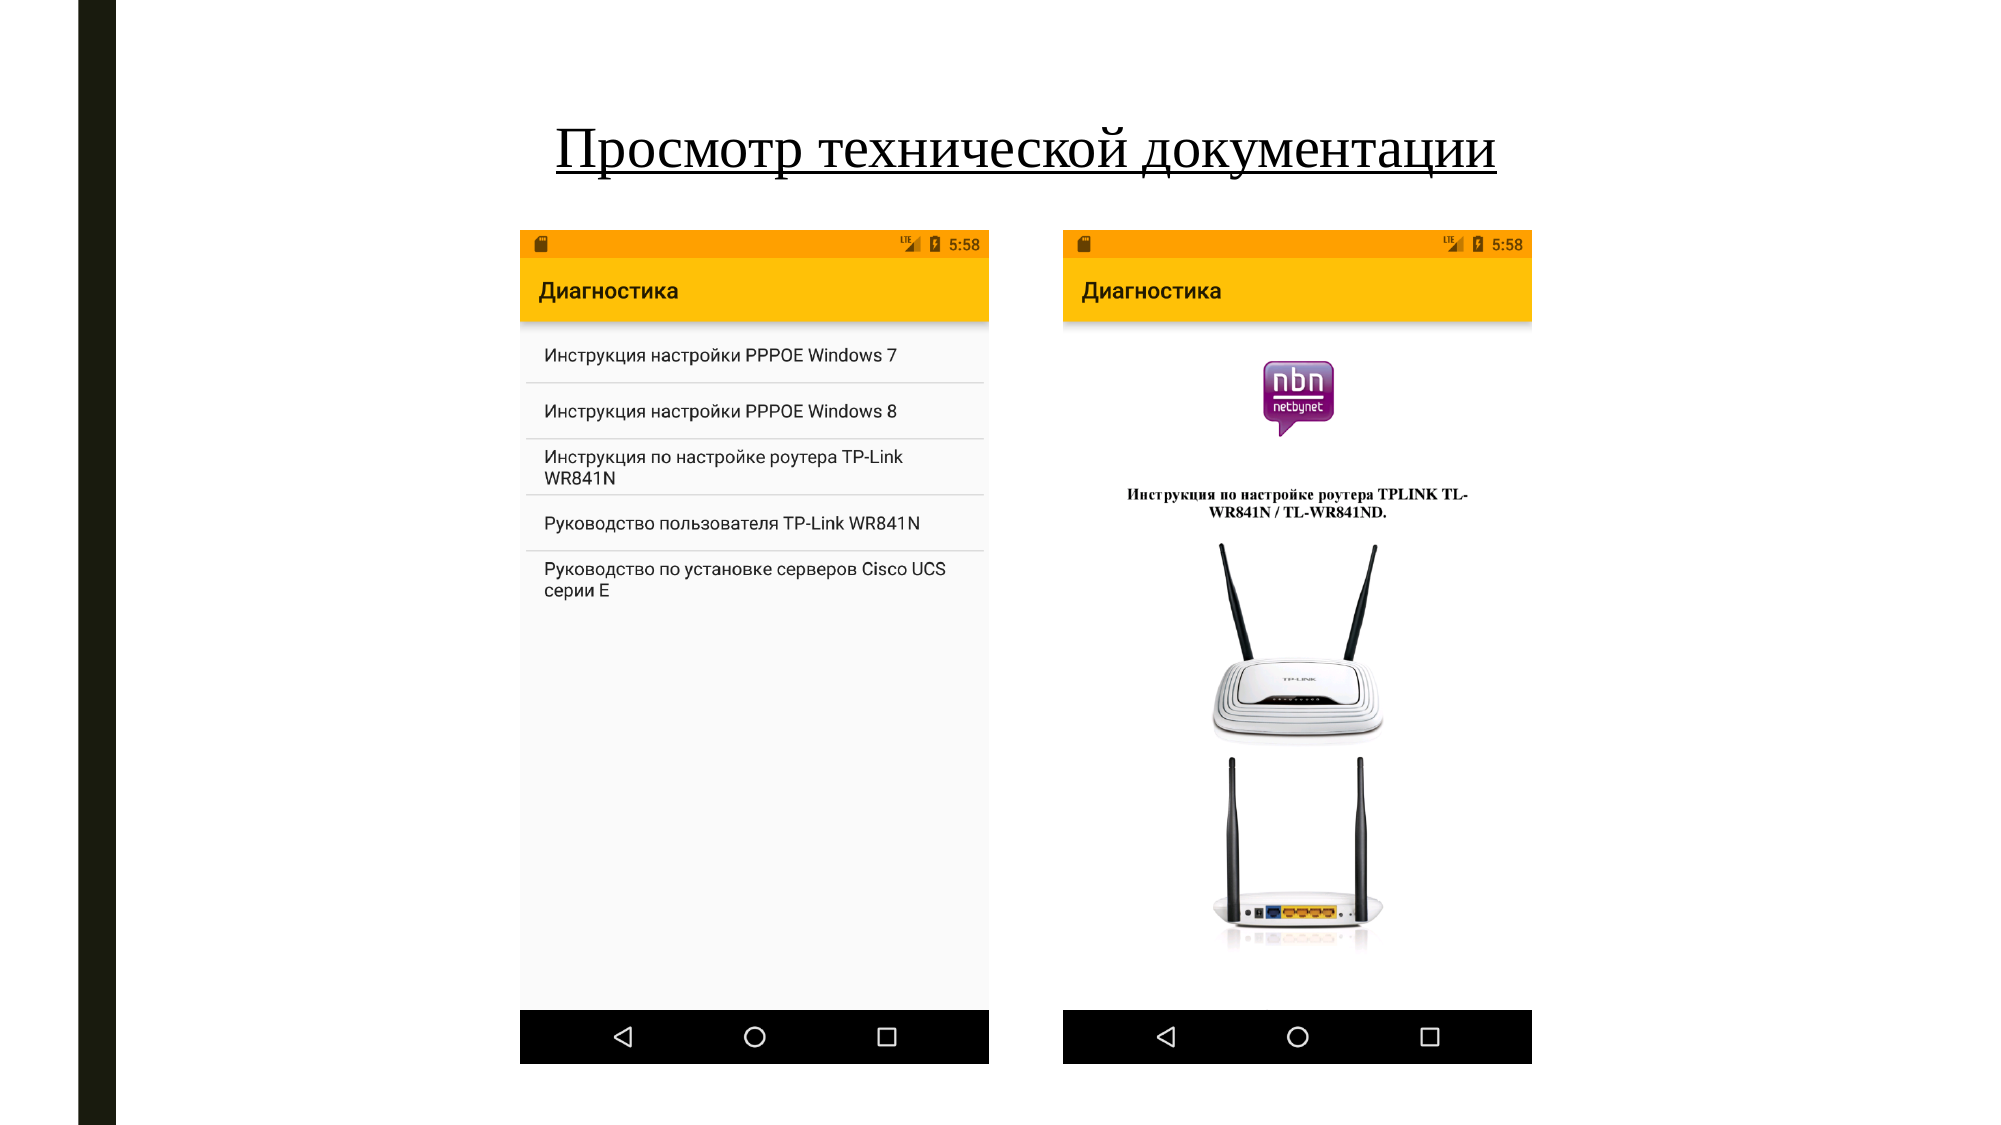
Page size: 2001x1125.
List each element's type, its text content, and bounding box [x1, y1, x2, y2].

text_box Просмотр технической документации [541, 66, 1513, 187]
picture [520, 230, 989, 1064]
picture [1063, 230, 1532, 1064]
